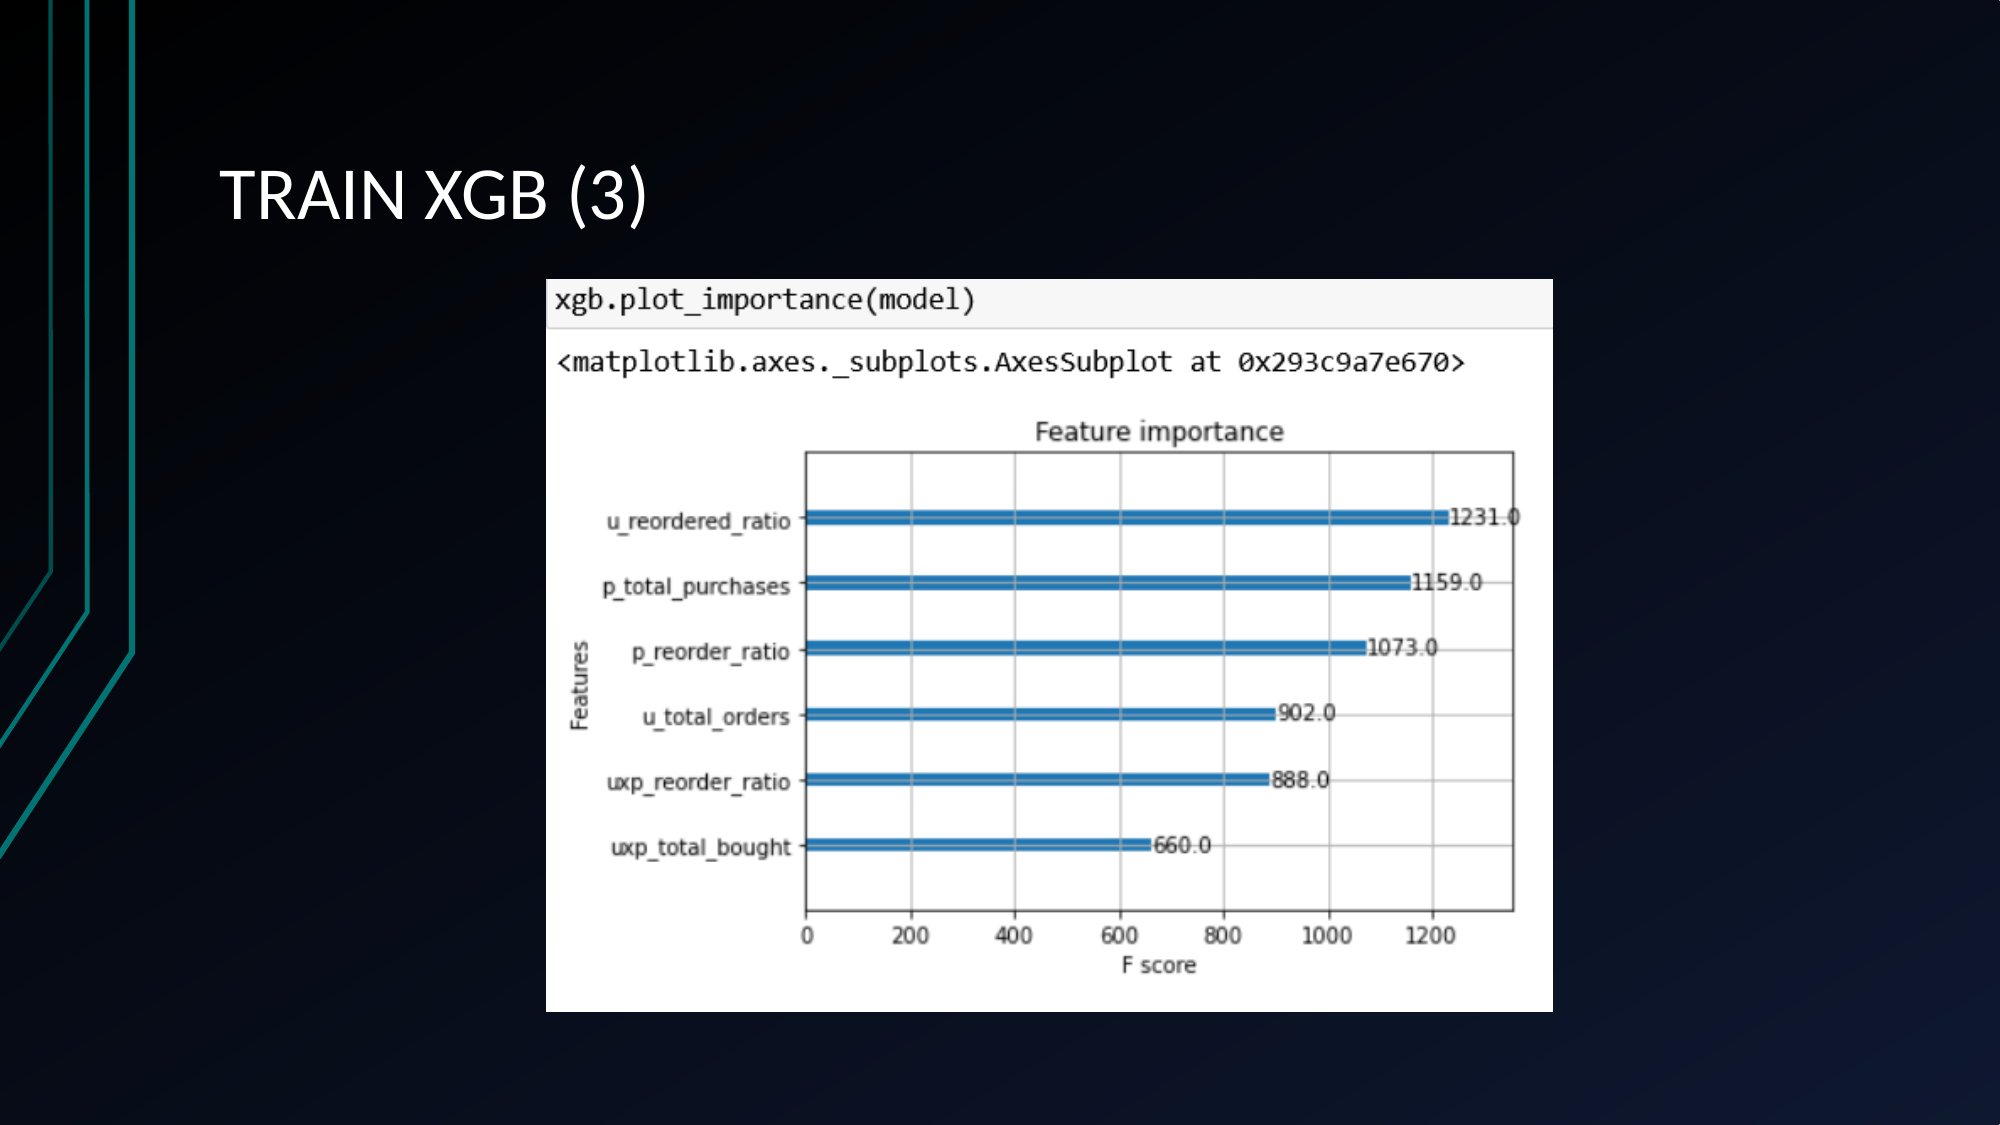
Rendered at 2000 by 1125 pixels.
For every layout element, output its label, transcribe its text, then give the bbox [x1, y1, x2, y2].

title TRAIN XGB (3) [199, 45, 1900, 246]
picture [546, 278, 1553, 1012]
